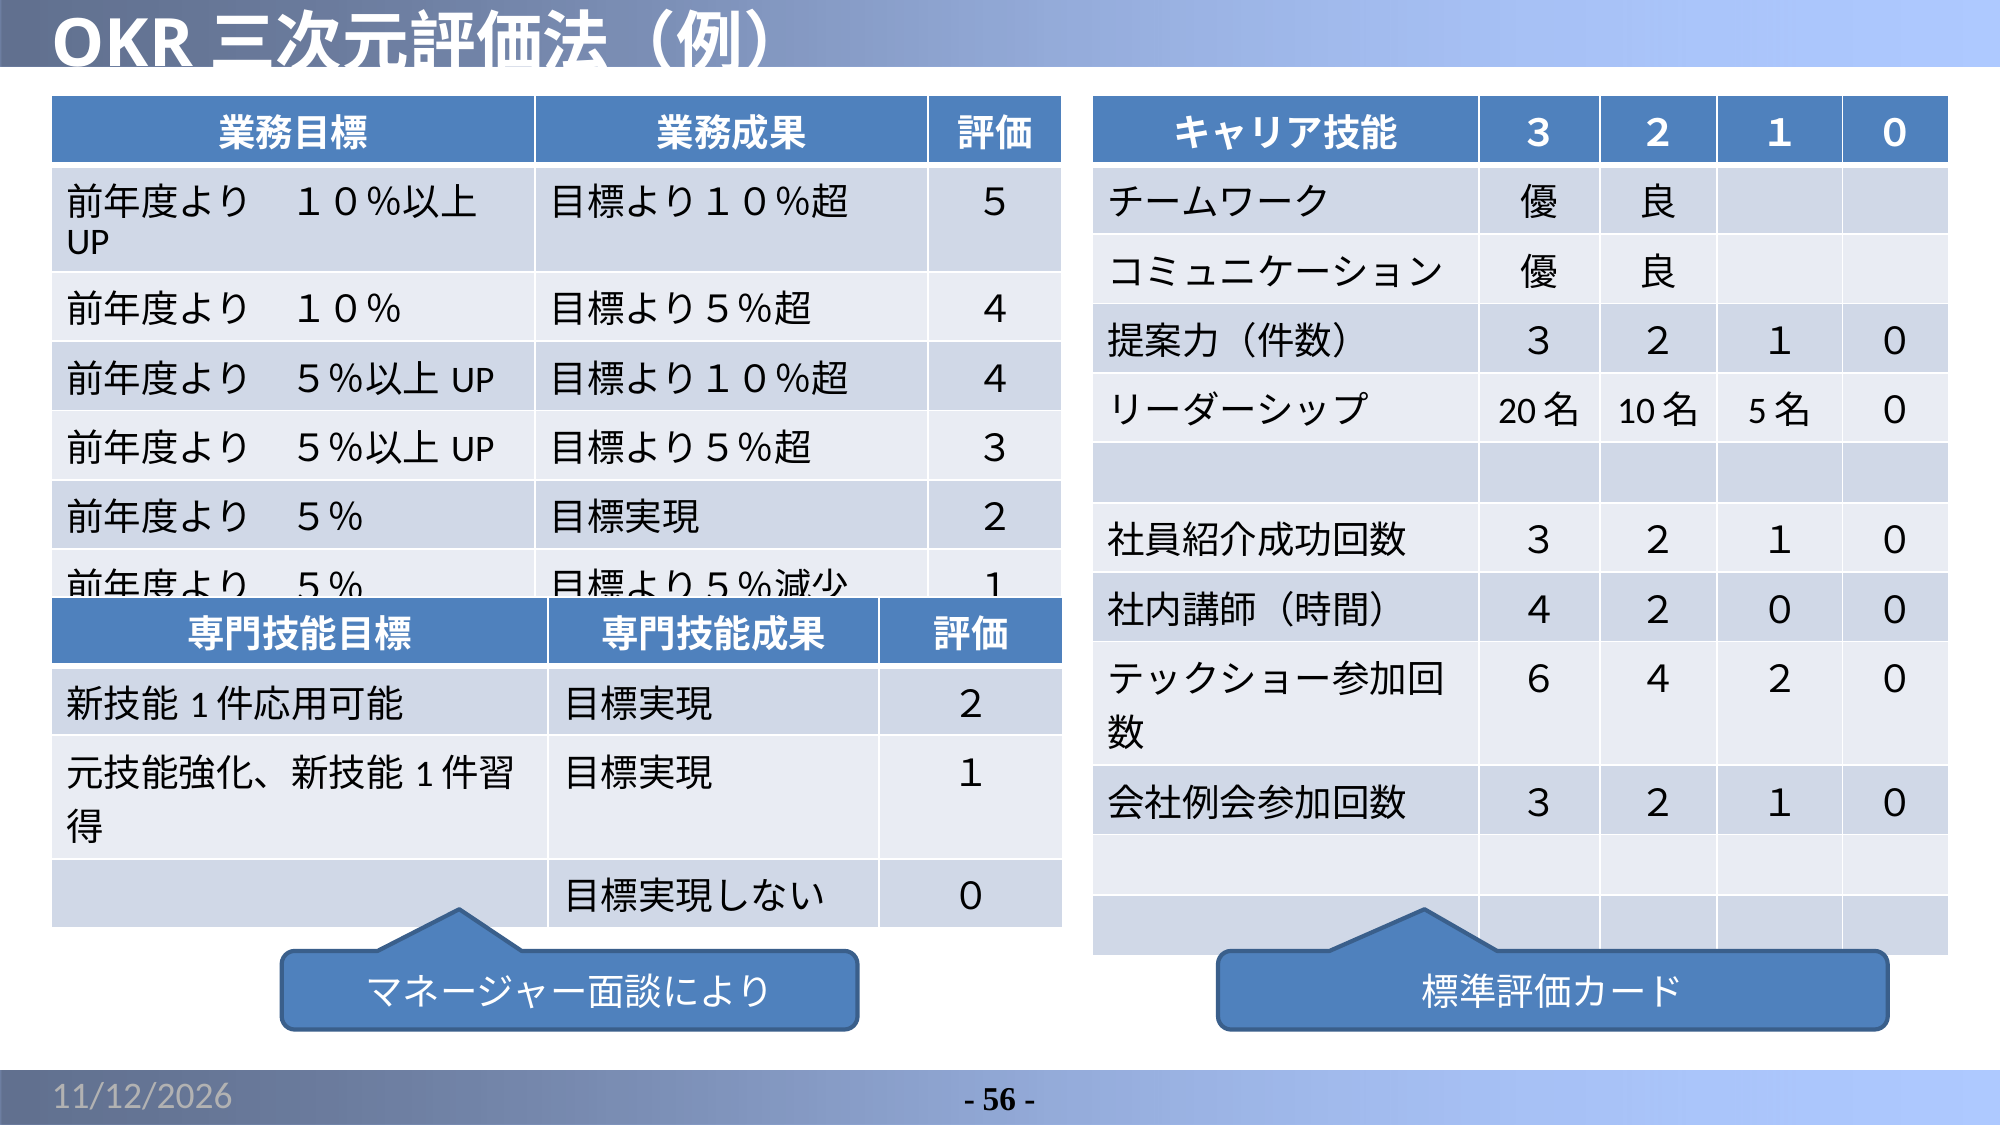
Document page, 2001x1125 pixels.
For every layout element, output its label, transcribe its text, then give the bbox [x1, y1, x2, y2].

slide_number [51, 1071, 512, 1117]
table_header 専門技能成果 [549, 598, 878, 663]
table_cell 目標実現 [536, 481, 927, 548]
table_header 業務目標 [52, 96, 534, 162]
table_cell 20名 [1480, 374, 1599, 441]
table_cell ４ [1601, 642, 1716, 764]
table_cell 目標より５％超 [536, 273, 927, 340]
table_cell ３ [929, 411, 1061, 479]
table_cell [1601, 896, 1716, 948]
table_cell 5名 [1718, 374, 1842, 441]
table_cell ２ [1601, 304, 1716, 372]
table_cell ３ [1480, 504, 1599, 571]
table_header 業務成果 [536, 96, 927, 162]
title OKR三次元評価法（例） [51, 0, 1921, 81]
slide_number - 56 - [934, 1078, 1063, 1117]
table_cell ４ [1480, 573, 1599, 641]
table_cell 良 [1601, 235, 1716, 303]
table_cell 前年度より １０％以上UP [52, 168, 534, 271]
table_cell ０ [1718, 573, 1842, 641]
table_cell 優 [1480, 235, 1599, 303]
table_cell ２ [880, 669, 1062, 734]
table_header キャリア技能 [1093, 96, 1478, 162]
table_cell [1843, 896, 1948, 955]
table_cell [1480, 443, 1599, 502]
table_cell [1718, 896, 1842, 948]
table_cell [1480, 835, 1599, 894]
table_cell 会社例会参加回数 [1093, 766, 1478, 834]
table_cell ０ [1843, 766, 1948, 834]
table_cell ３ [1480, 766, 1599, 834]
table_cell リーダーシップ [1093, 374, 1478, 441]
table_cell [1601, 835, 1716, 894]
table_cell 前年度より ５％以上UP [52, 411, 534, 479]
table_cell [1718, 235, 1842, 303]
table_cell 提案力（件数） [1093, 304, 1478, 372]
table_cell １ [1718, 504, 1842, 571]
table_cell 社員紹介成功回数 [1093, 504, 1478, 571]
table_cell 社内講師（時間） [1093, 573, 1478, 641]
table_cell 目標実現しない [549, 860, 878, 927]
table_cell [1480, 896, 1599, 948]
table_cell [1093, 835, 1478, 894]
table_cell [1843, 443, 1948, 502]
table_cell 元技能強化、新技能1件習得 [52, 736, 547, 858]
table_cell [1601, 443, 1716, 502]
table_cell ２ [929, 481, 1061, 548]
table_cell コミュニケーション [1093, 235, 1478, 303]
table_cell ０ [1843, 504, 1948, 571]
table_cell ２ [1718, 642, 1842, 764]
table_cell ２ [1601, 504, 1716, 571]
table_cell 目標実現 [549, 736, 878, 858]
table_cell 良 [1601, 168, 1716, 233]
table_cell ２ [1601, 573, 1716, 641]
table_cell ４ [929, 273, 1061, 340]
text_box マネージャー面談により [279, 907, 860, 1032]
table_header 専門技能目標 [52, 598, 547, 663]
table_cell 優 [1480, 168, 1599, 233]
table_cell [1843, 835, 1948, 894]
table_cell [1718, 443, 1842, 502]
table_cell ５ [929, 168, 1061, 271]
table_cell １ [929, 550, 1061, 596]
table_cell テックショー参加回数 [1093, 642, 1478, 764]
table_cell ０ [1843, 573, 1948, 641]
table_cell ３ [1480, 304, 1599, 372]
table_cell 目標より５％減少 [536, 550, 927, 596]
table_cell ０ [1843, 642, 1948, 764]
table_header 評価 [929, 96, 1061, 162]
table_cell ０ [1843, 304, 1948, 372]
table_header ０ [1843, 96, 1948, 162]
table_header ２ [1601, 96, 1716, 162]
table_cell 前年度より ５％以上UP [52, 342, 534, 410]
table_cell [1093, 443, 1478, 502]
table_cell ６ [1480, 642, 1599, 764]
table_cell [1093, 896, 1478, 955]
table_header ３ [1480, 96, 1599, 162]
text_box 標準評価カード [1215, 907, 1890, 1032]
table_cell [1843, 168, 1948, 233]
table_cell 前年度より ５％ [52, 481, 534, 548]
table_cell [1843, 235, 1948, 303]
table_cell １ [1718, 304, 1842, 372]
table_cell 前年度より ５％ [52, 550, 534, 596]
table_cell ２ [1601, 766, 1716, 834]
table_cell チームワーク [1093, 168, 1478, 233]
table_cell 10名 [1601, 374, 1716, 441]
table_cell 目標より１０％超 [536, 168, 927, 271]
table_cell 目標より５％超 [536, 411, 927, 479]
table_cell 目標より１０％超 [536, 342, 927, 410]
table_cell [52, 860, 547, 927]
table_cell 目標実現 [549, 669, 878, 734]
table_cell [1718, 835, 1842, 894]
table_header １ [1718, 96, 1842, 162]
table_cell ０ [880, 860, 1062, 927]
table_cell １ [880, 736, 1062, 858]
table_cell [1718, 168, 1842, 233]
table_cell ０ [1843, 374, 1948, 441]
table_cell ４ [929, 342, 1061, 410]
table_header 評価 [880, 598, 1062, 663]
table_cell １ [1718, 766, 1842, 834]
table_cell 前年度より １０％ [52, 273, 534, 340]
table_cell 新技能1件応用可能 [52, 669, 547, 734]
